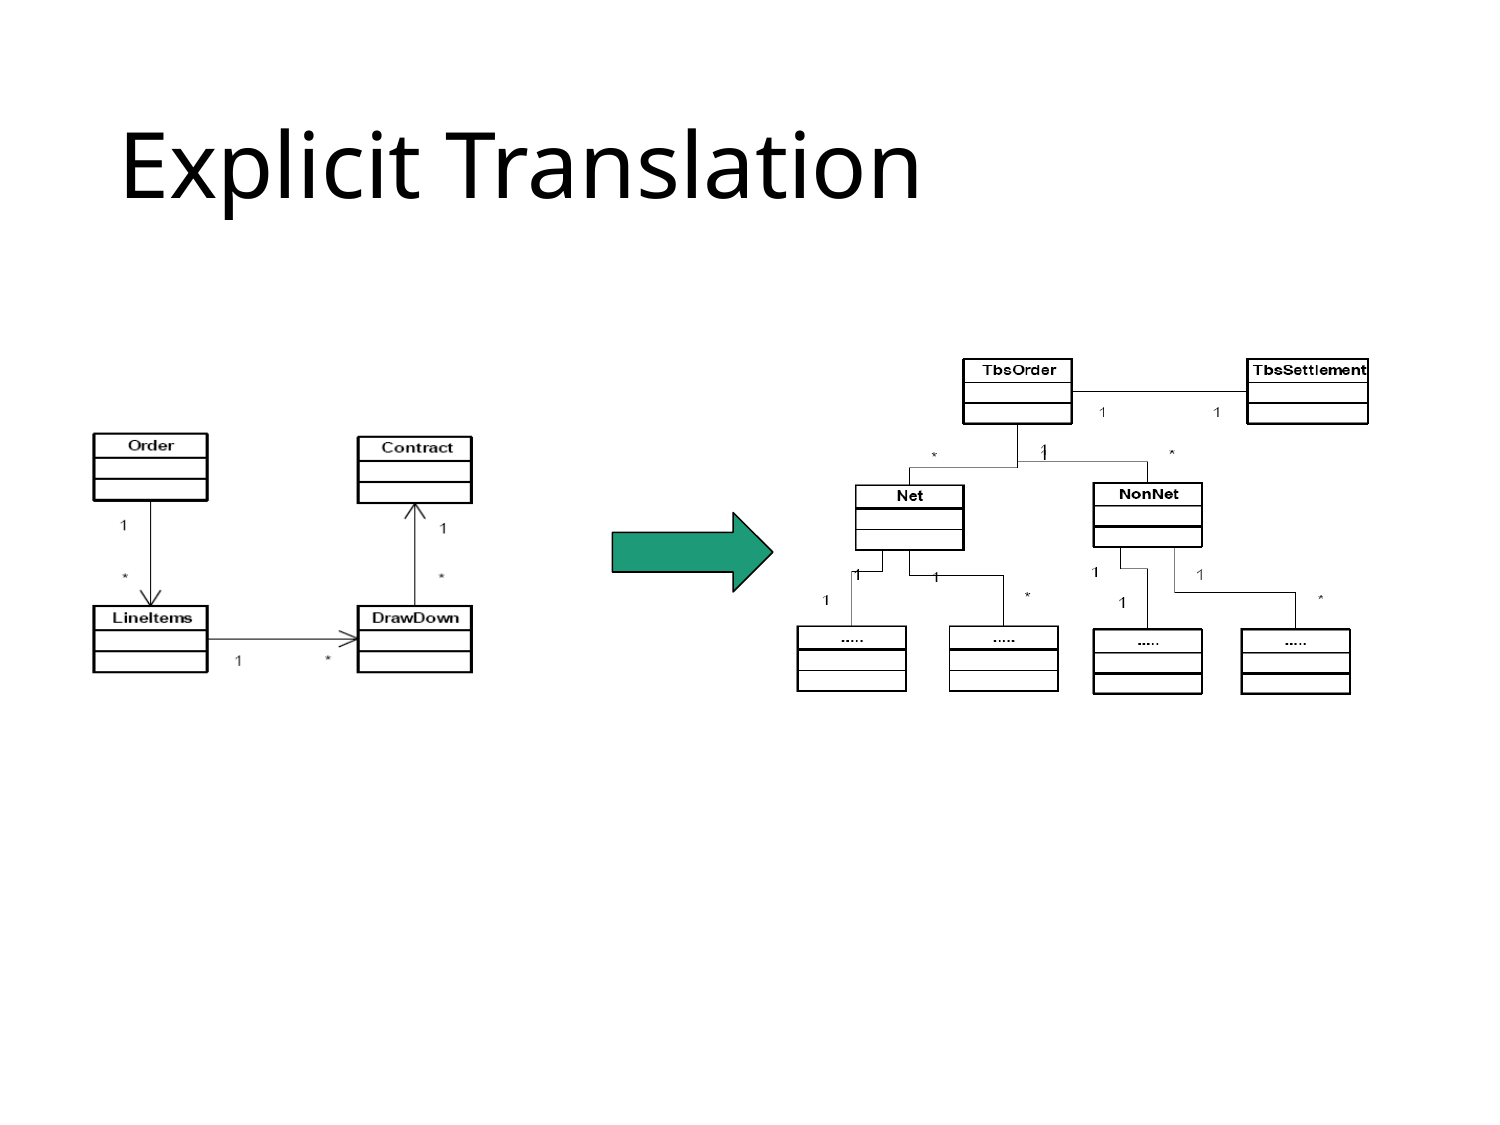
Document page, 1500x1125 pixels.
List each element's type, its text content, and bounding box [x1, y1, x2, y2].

picture [724, 349, 1421, 704]
picture [62, 399, 516, 688]
title Explicit Translation [103, 59, 1397, 278]
text_box [612, 532, 724, 573]
